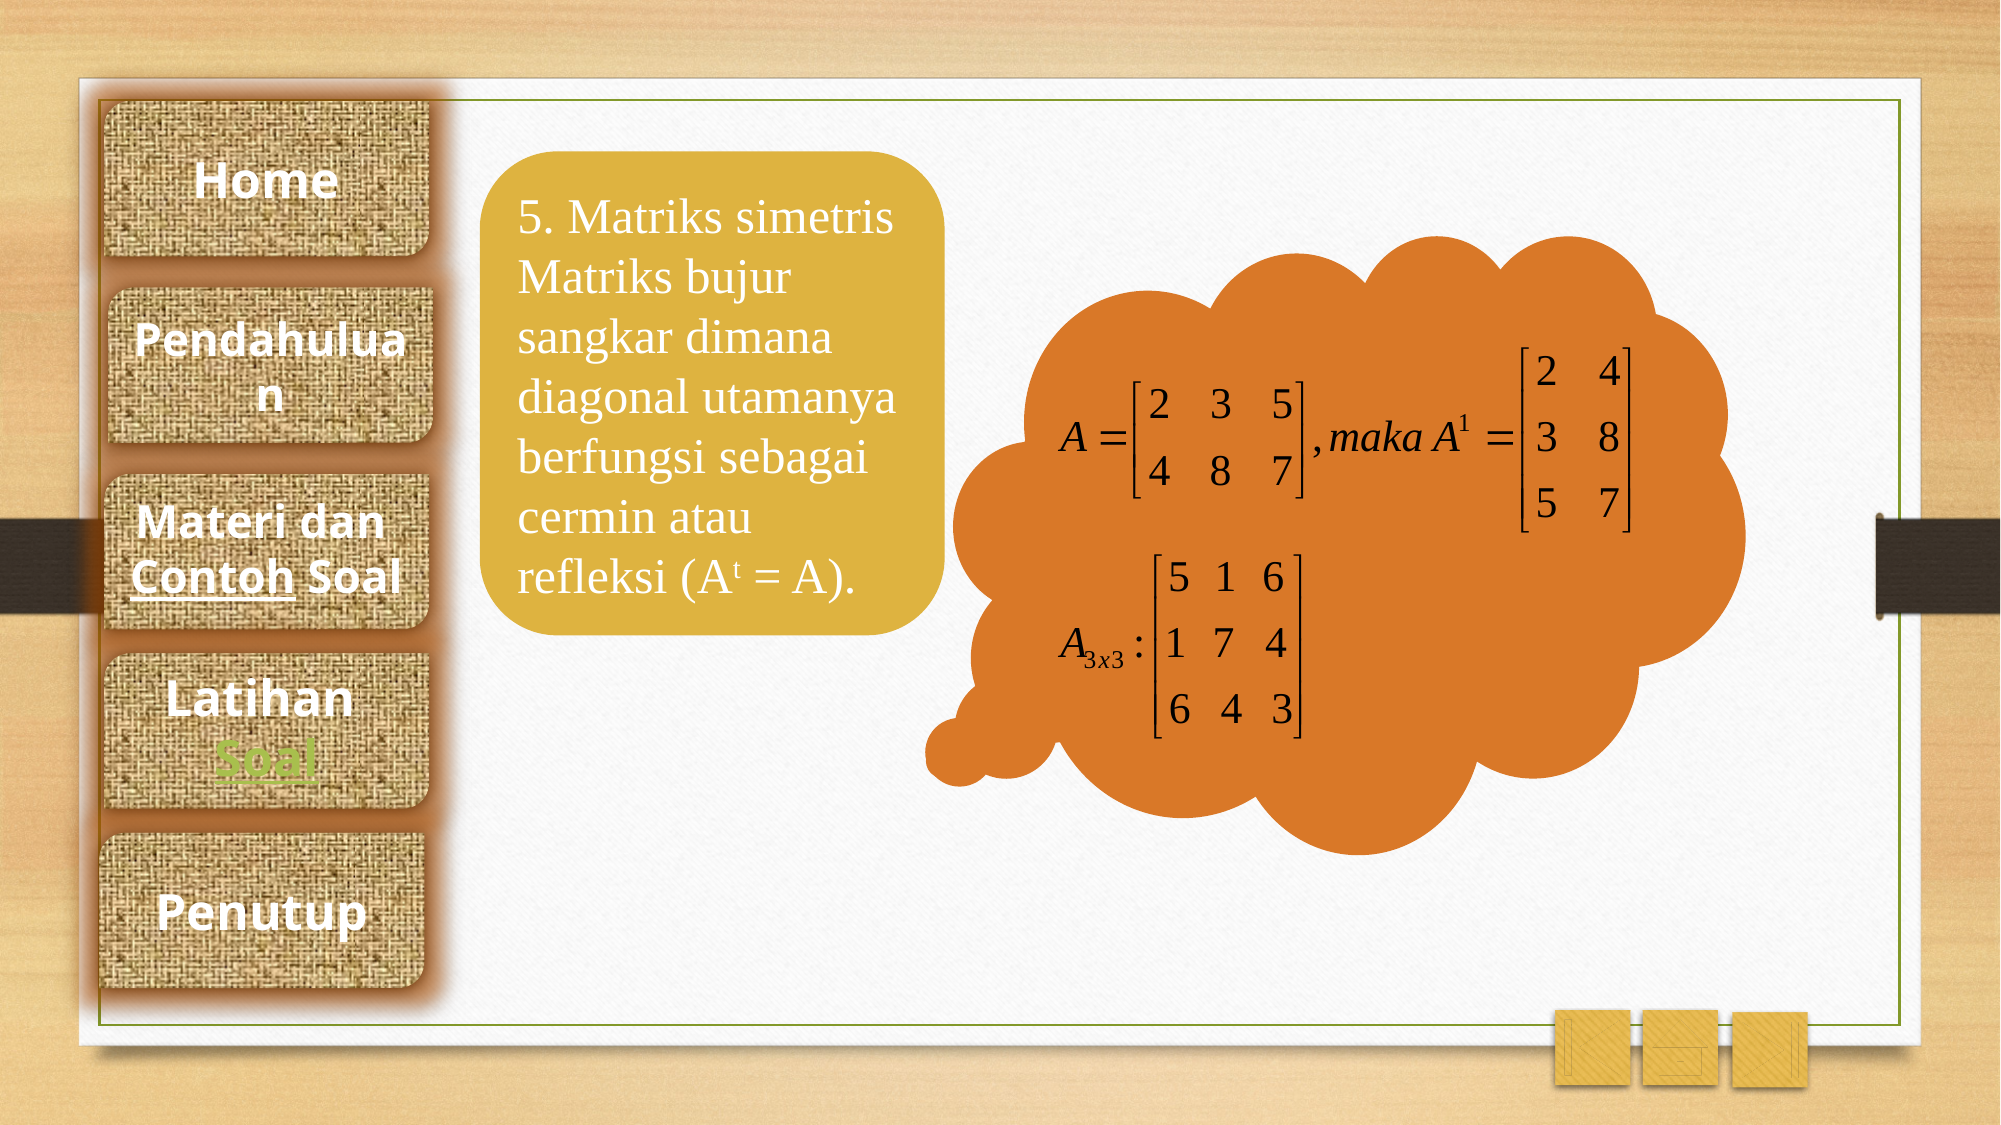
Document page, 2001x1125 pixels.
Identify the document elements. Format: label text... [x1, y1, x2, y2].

text_box Materi dan Contoh Soal [102, 472, 431, 619]
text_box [953, 233, 1746, 854]
picture [0, 0, 2001, 1125]
text_box Home [102, 99, 431, 255]
text_box Penutup [98, 831, 426, 990]
text_box Pendahuluan [106, 286, 435, 440]
text_box [1732, 1012, 1808, 1088]
text_box [1642, 1010, 1718, 1086]
text_box Latihan Soal [102, 652, 431, 798]
text_box 5. Matriks simetris Matriks bujur sangkar dimana diagonal utamanya berfungsi sebagai cermin atau refleksi (At = A). [478, 150, 946, 637]
text_box [1555, 1010, 1631, 1086]
